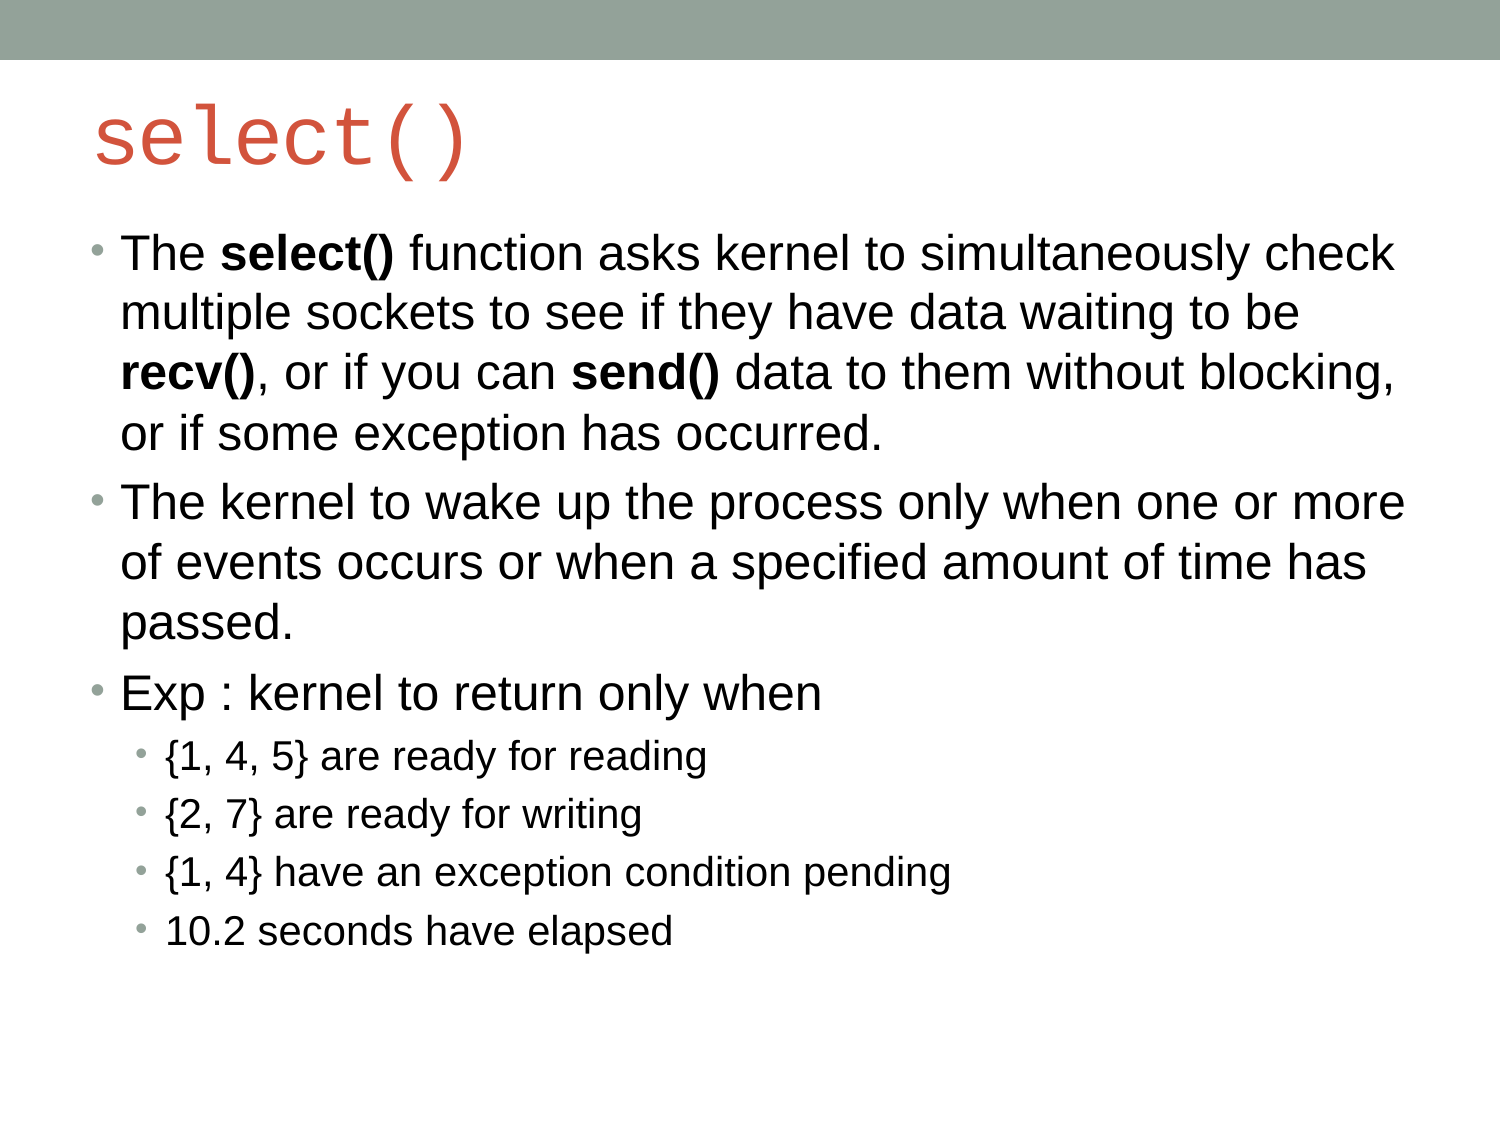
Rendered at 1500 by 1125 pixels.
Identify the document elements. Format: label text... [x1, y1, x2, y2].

list The select() function asks kernel to simultaneously check multiple sockets to see if they have data waiting to be recv(), or if you can send() data to them without blocking, or if some exception has occurred. The kernel to wake up the process only when one or more of events occurs or when a specified amount of time has passed. Exp : kernel to return only when {1, 4, 5} are ready for reading {2, 7} are ready for writing {1, 4} have an exception condition pending 10.2 seconds have elapsed [75, 212, 1425, 1013]
title select() [75, 62, 1425, 200]
